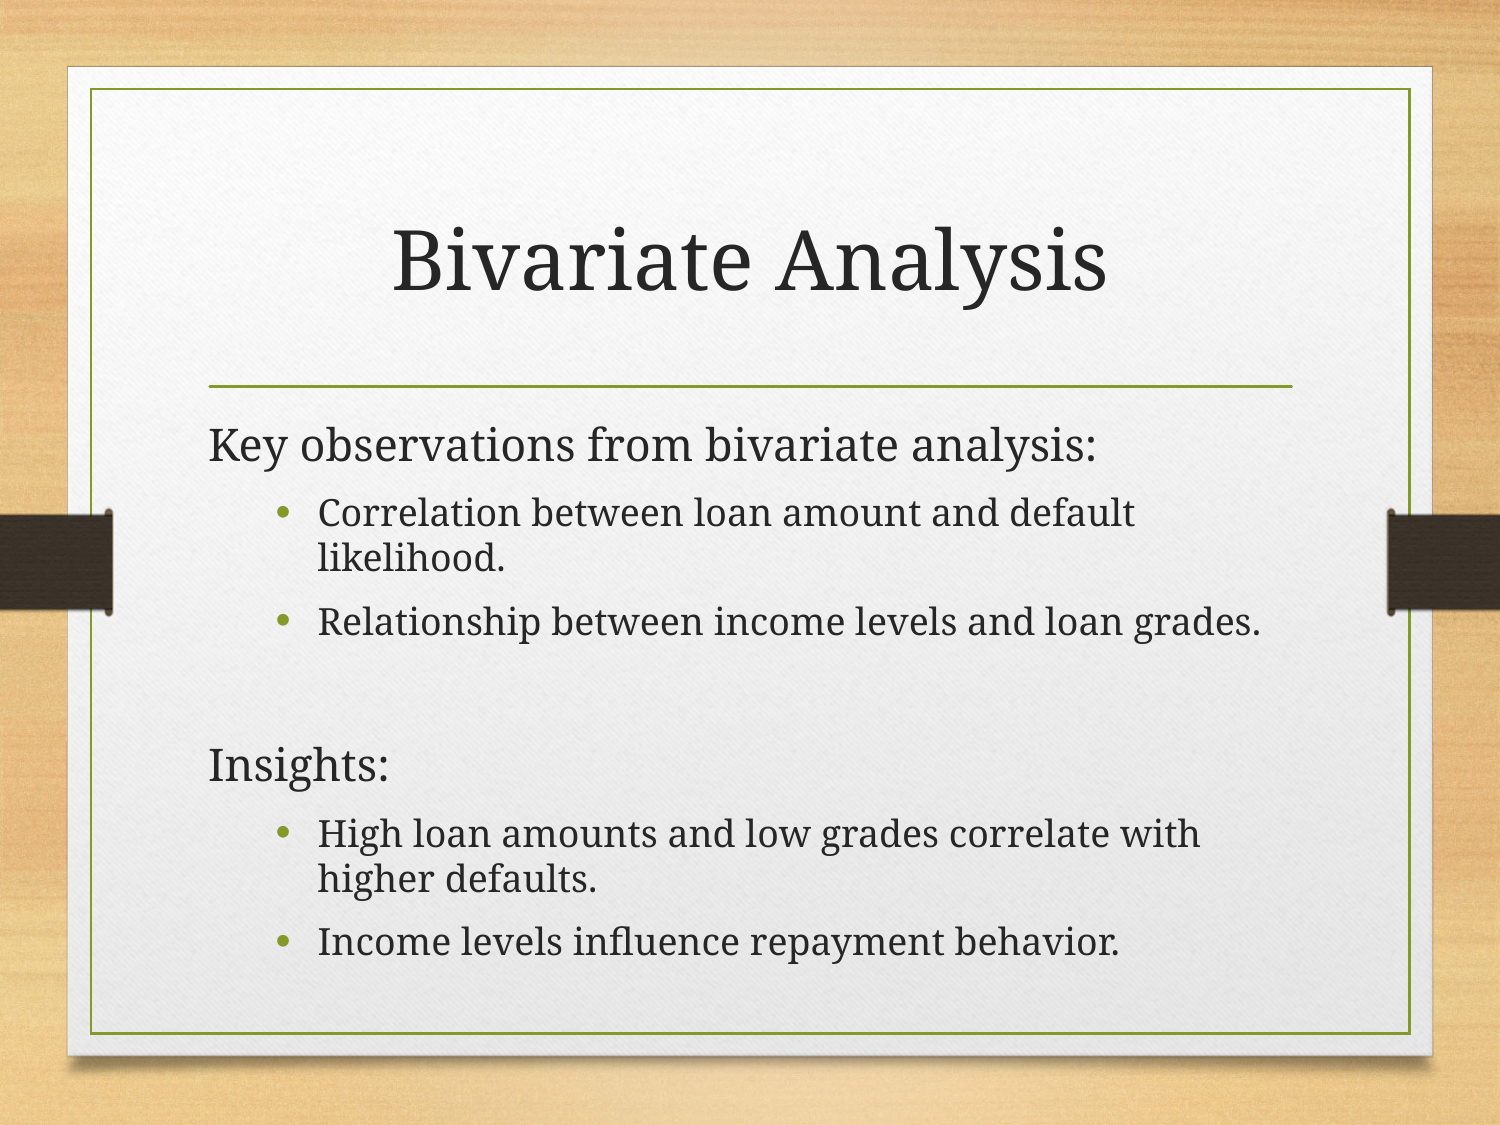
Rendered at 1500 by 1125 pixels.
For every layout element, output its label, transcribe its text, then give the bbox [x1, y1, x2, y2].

title Bivariate Analysis [193, 150, 1309, 365]
picture [0, 0, 1500, 1125]
list Key observations from bivariate analysis: Correlation between loan amount and default likelihood. Relationship between income levels and loan grades. Insights: High loan amounts and low grades correlate with higher defaults. Income levels influence repayment behavior. [193, 408, 1309, 974]
